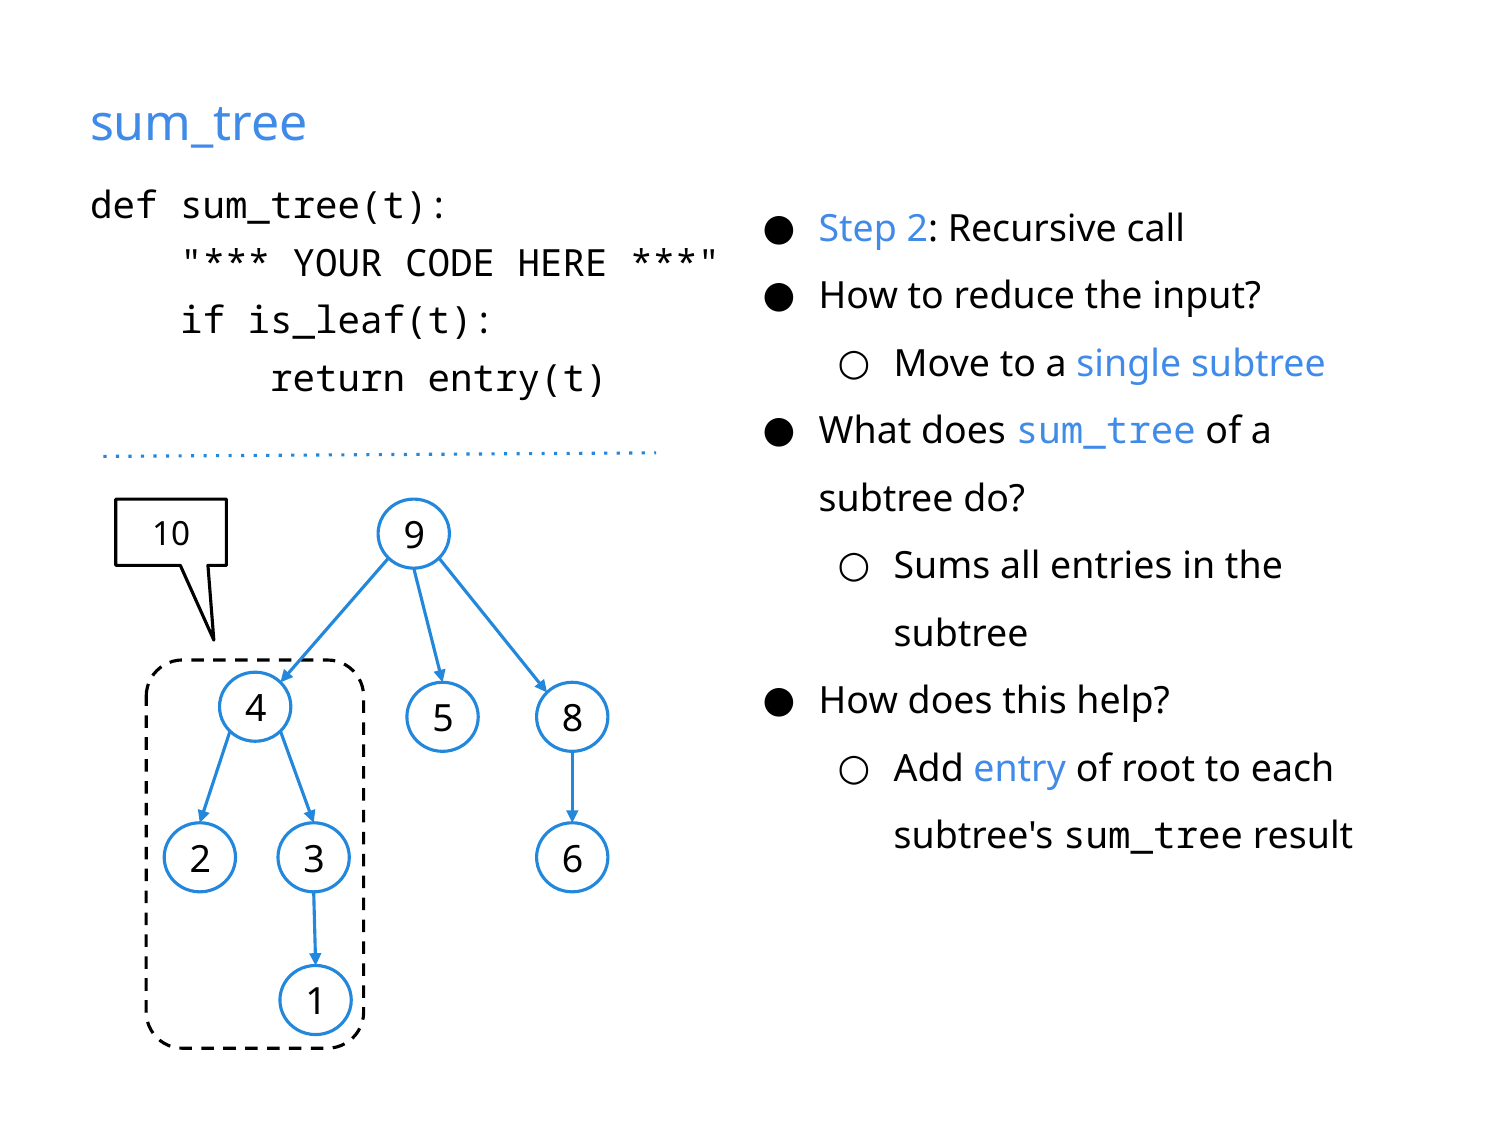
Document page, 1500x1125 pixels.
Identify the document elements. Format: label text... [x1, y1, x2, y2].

list Step 2: Recursive call How to reduce the input? Move to a single subtree What does sum_tree of a subtree do? Sums all entries in the subtree How does this help? Add entry of root to each subtree's sum_tree result [728, 166, 1404, 1086]
list def sum_tree(t): "*** YOUR CODE HERE ***" if is_leaf(t): return entry(t) [75, 166, 728, 1046]
text_box [146, 669, 347, 1049]
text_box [103, 452, 657, 457]
text_box 10 [115, 499, 161, 566]
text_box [163, 498, 609, 1035]
title sum_tree [75, 36, 1425, 166]
